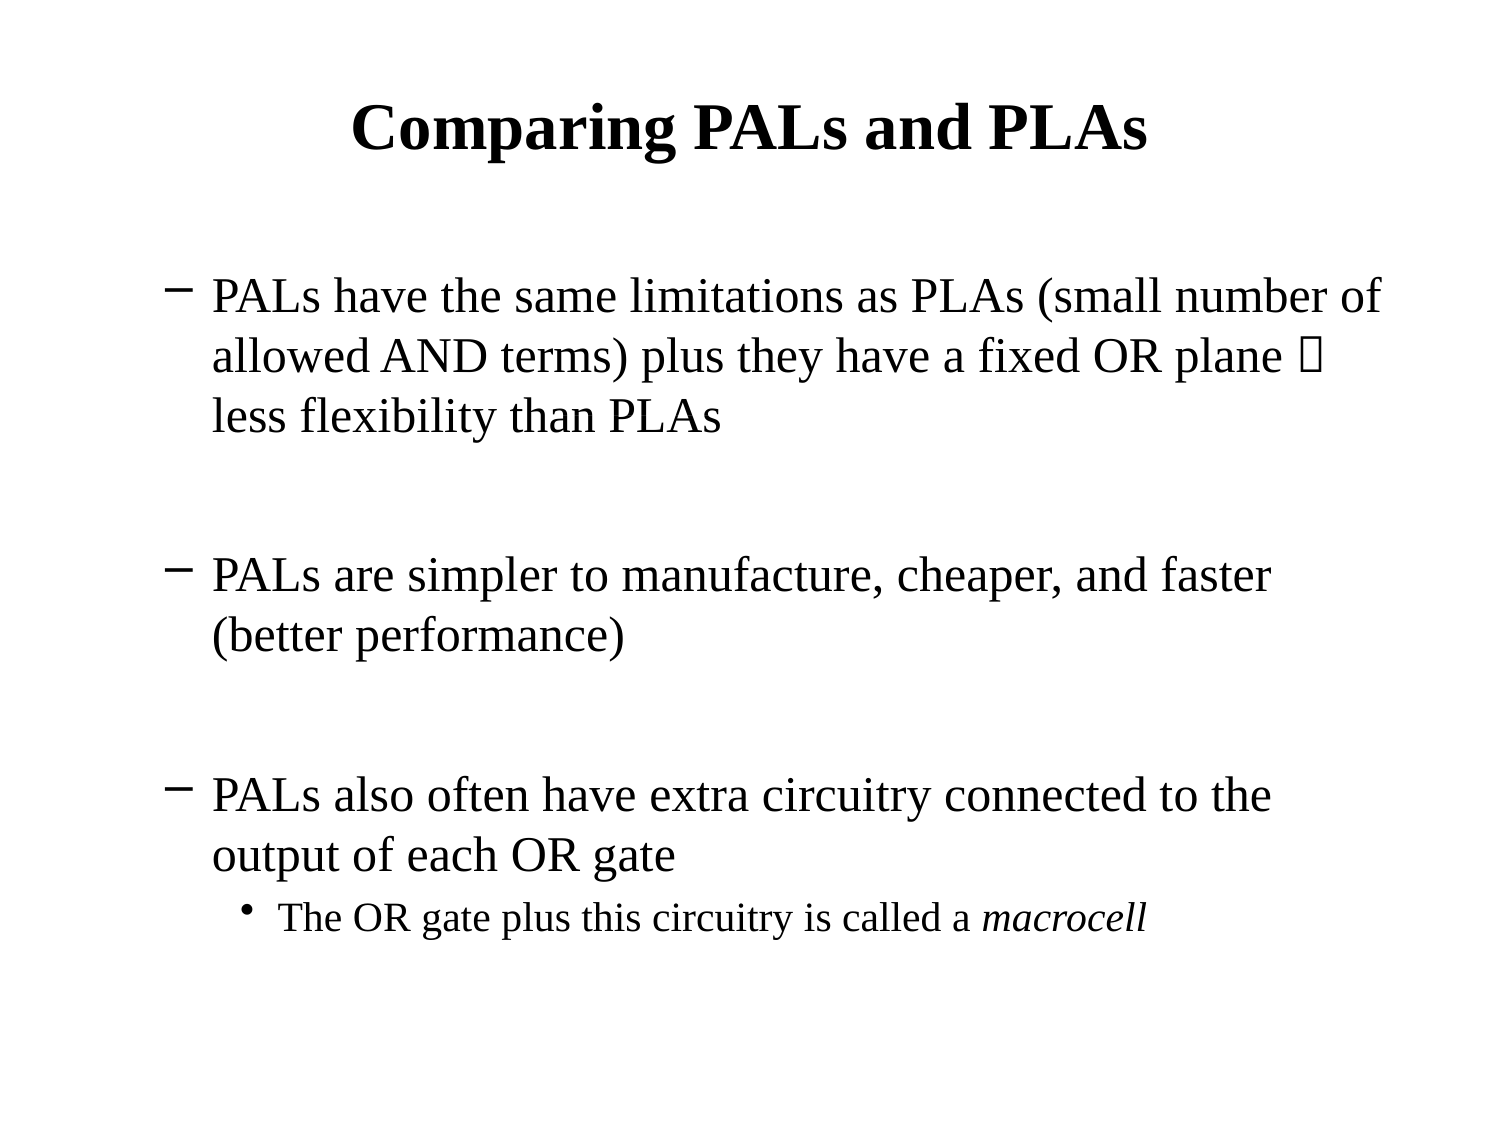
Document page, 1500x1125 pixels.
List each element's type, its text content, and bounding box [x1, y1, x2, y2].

list Comparing PALs and PLAs PALs have the same limitations as PLAs (small number of allowed AND terms) plus they have a fixed OR plane  less flexibility than PLAs PALs are simpler to manufacture, cheaper, and faster (better performance) PALs also often have extra circuitry connected to the output of each OR gate The OR gate plus this circuitry is called a macrocell [75, 75, 1425, 1005]
